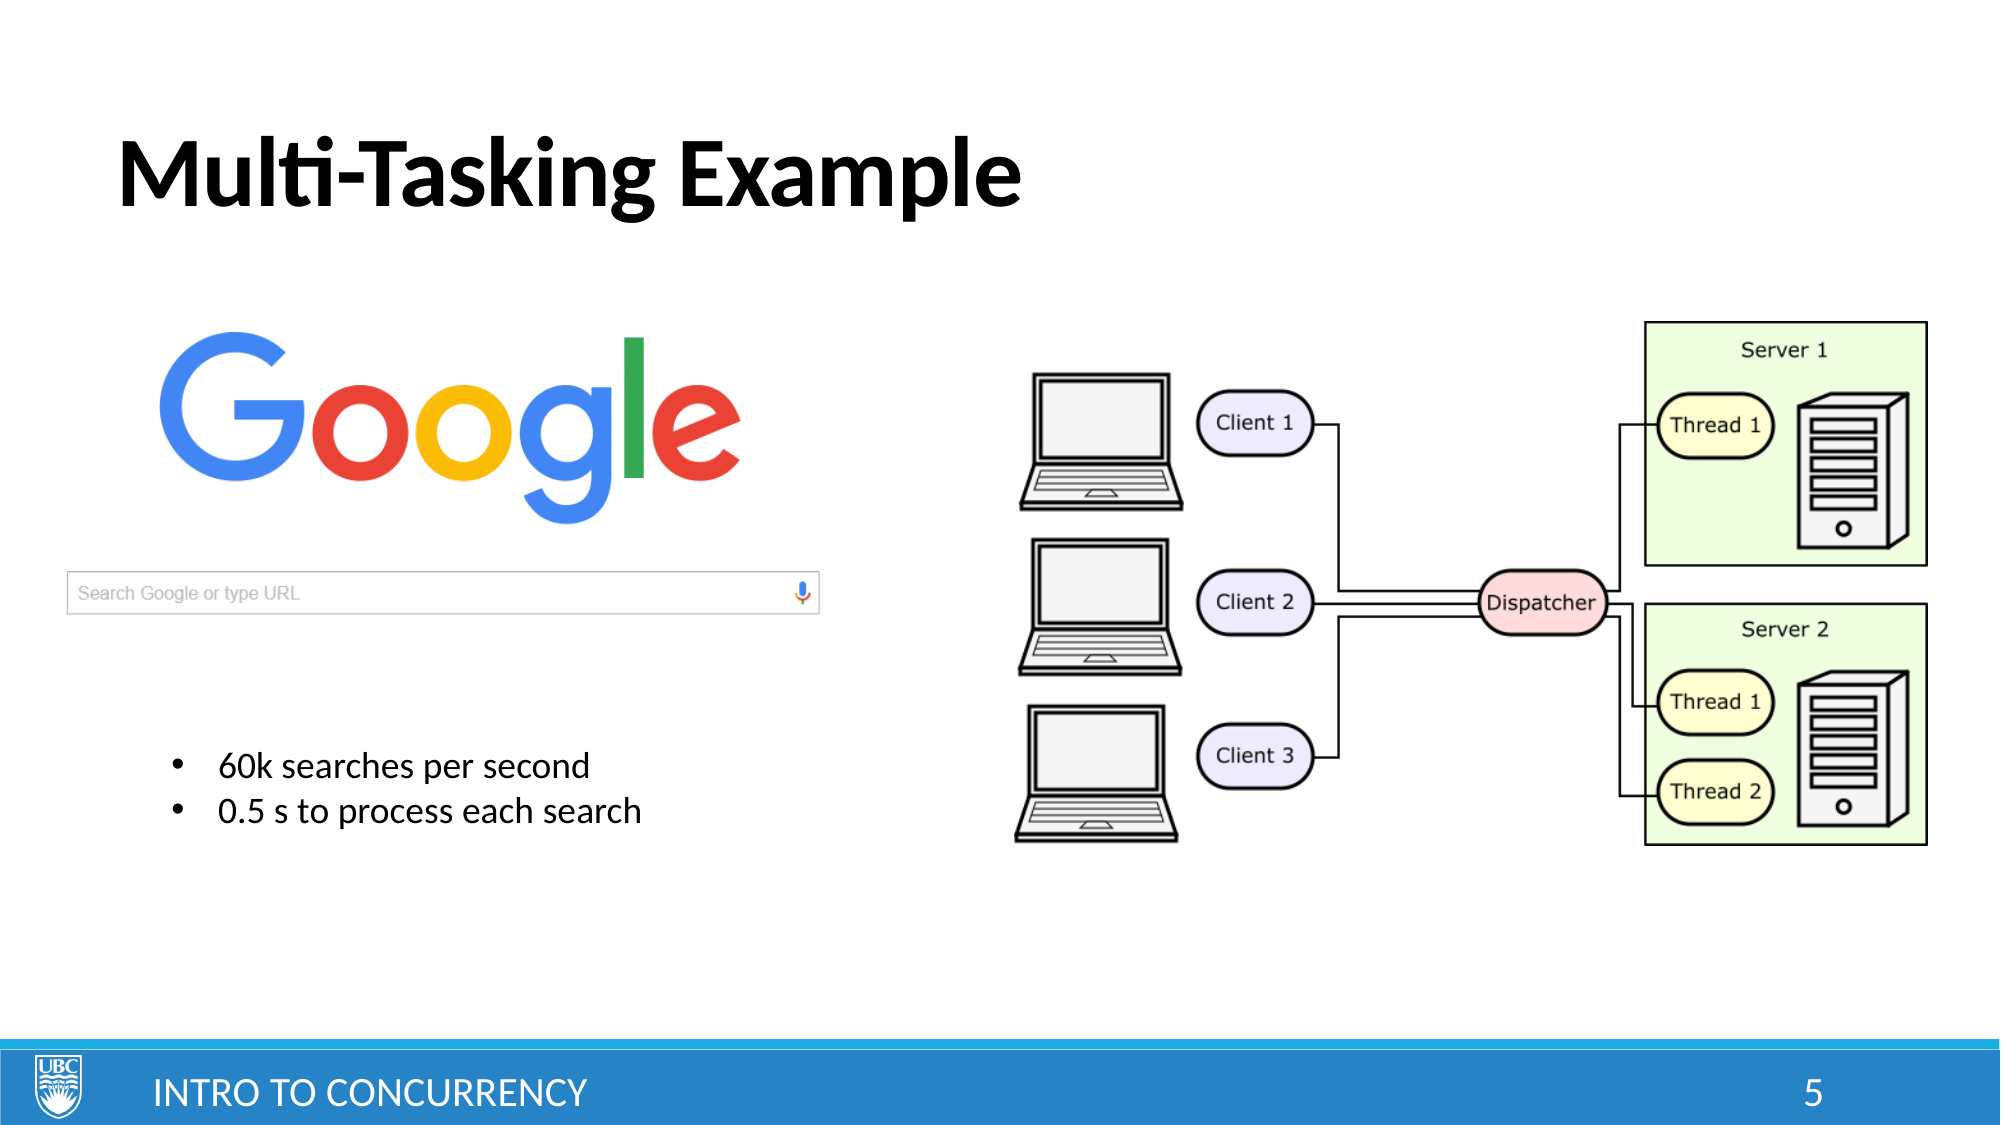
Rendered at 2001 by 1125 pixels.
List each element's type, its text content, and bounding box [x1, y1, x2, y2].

picture [49, 552, 849, 636]
footer Intro to Concurrency [137, 1059, 1396, 1120]
picture [35, 1055, 82, 1119]
picture [158, 331, 745, 531]
title Multi-Tasking Example [101, 106, 1752, 235]
text_box 60k searches per second 0.5 s to process each search [156, 733, 745, 884]
slide_number 5 [1624, 1059, 1840, 1120]
picture [1013, 321, 1929, 847]
